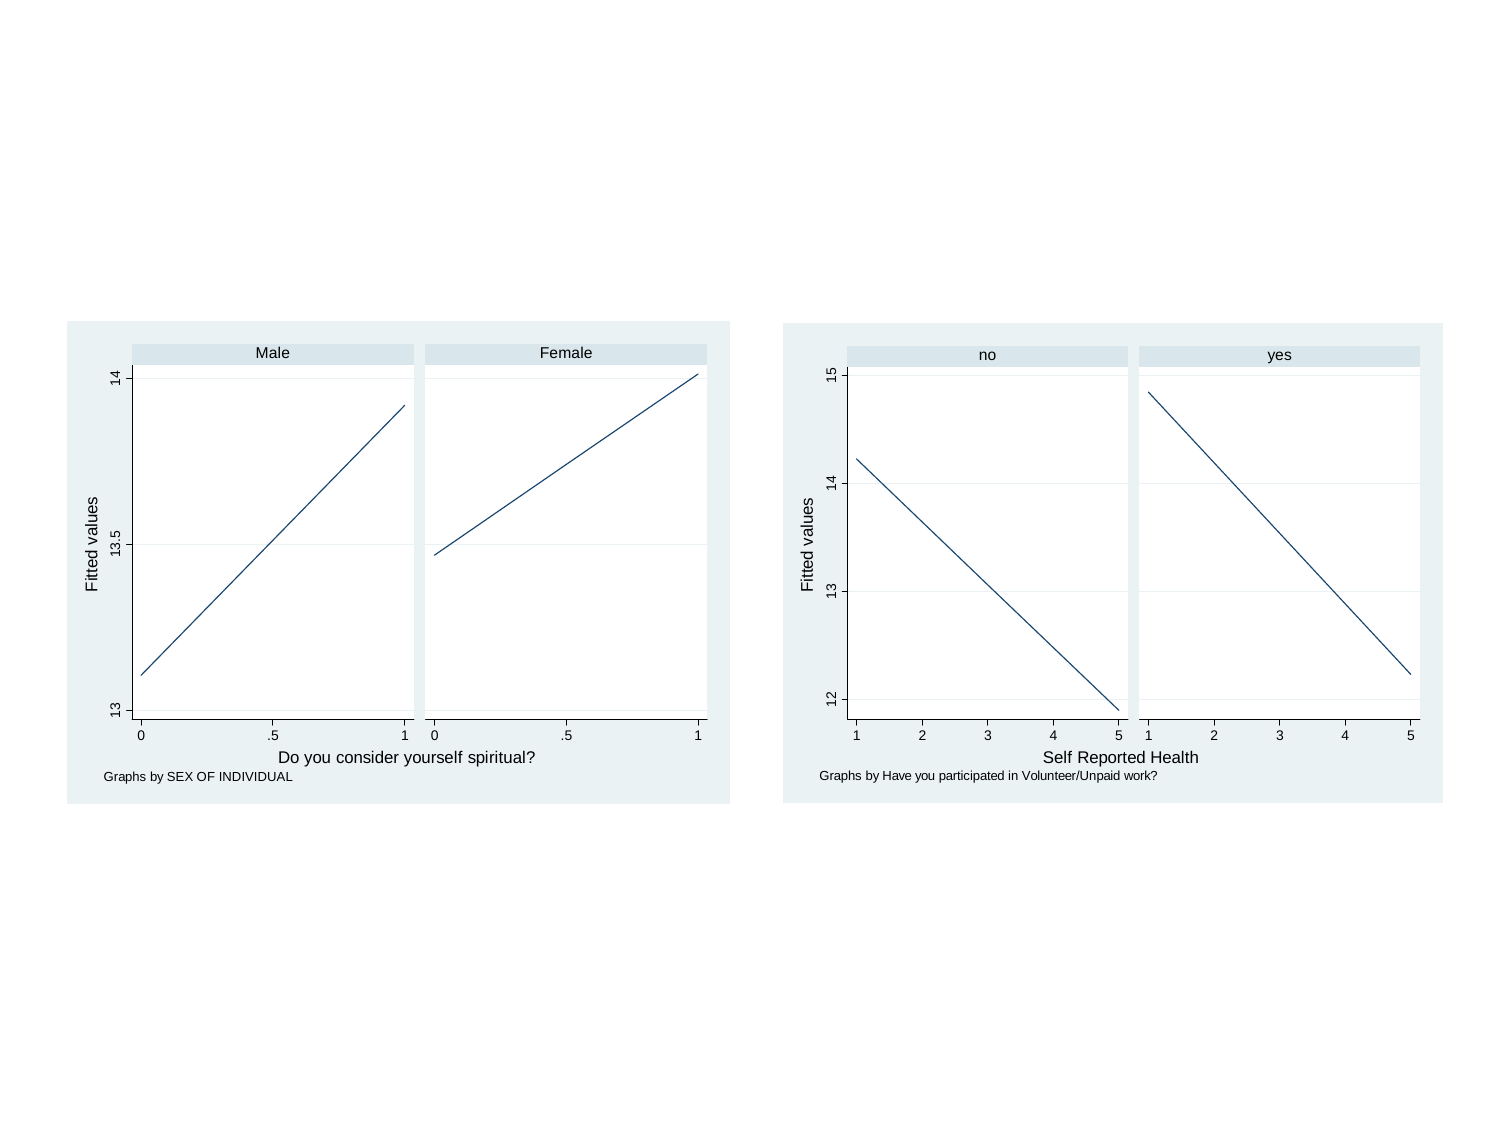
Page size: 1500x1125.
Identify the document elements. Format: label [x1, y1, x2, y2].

picture [58, 313, 738, 812]
picture [774, 315, 1451, 811]
